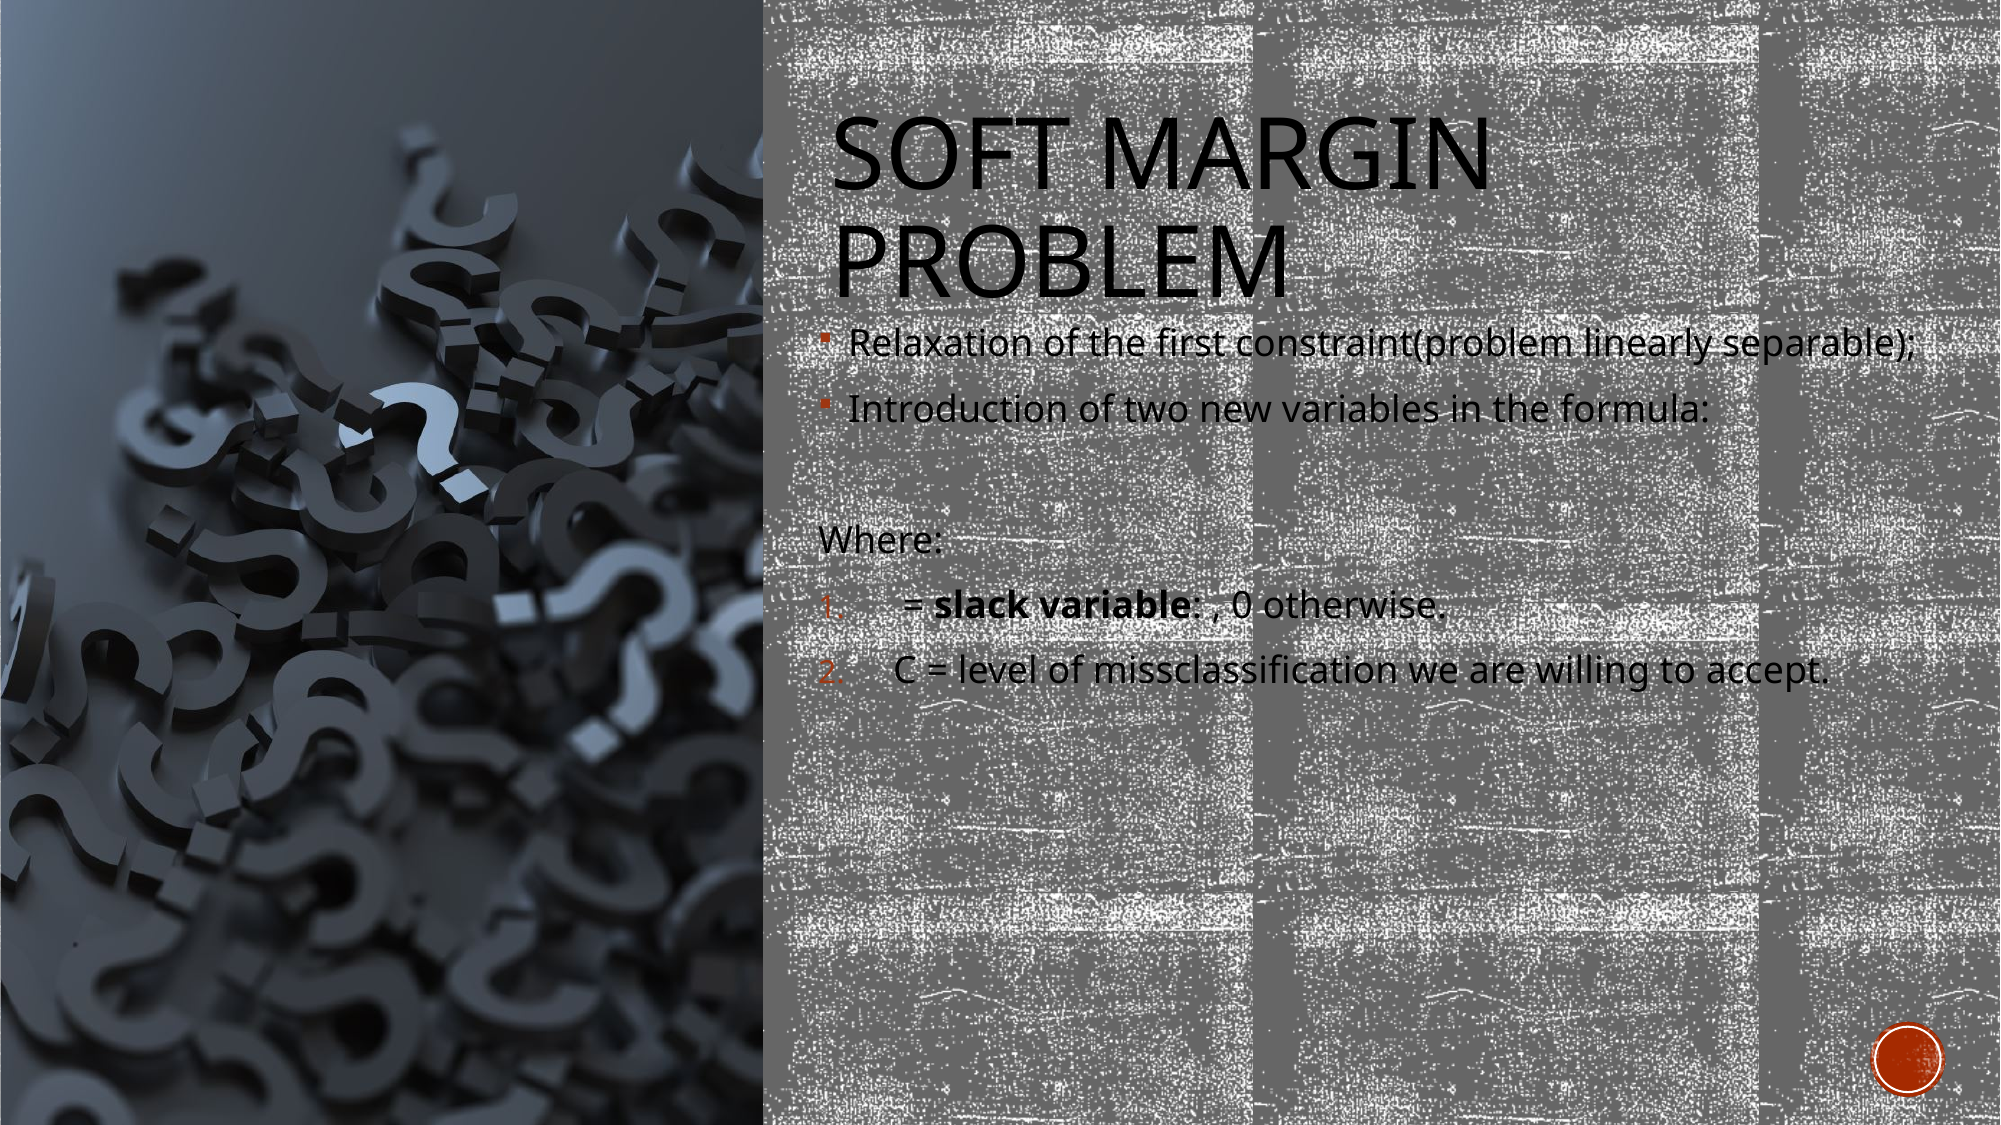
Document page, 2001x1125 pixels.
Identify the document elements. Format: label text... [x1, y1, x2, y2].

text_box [1872, 1024, 1944, 1096]
title Soft margin problem [815, 79, 1920, 344]
picture [0, 0, 763, 1125]
text_box [764, 0, 2000, 1125]
